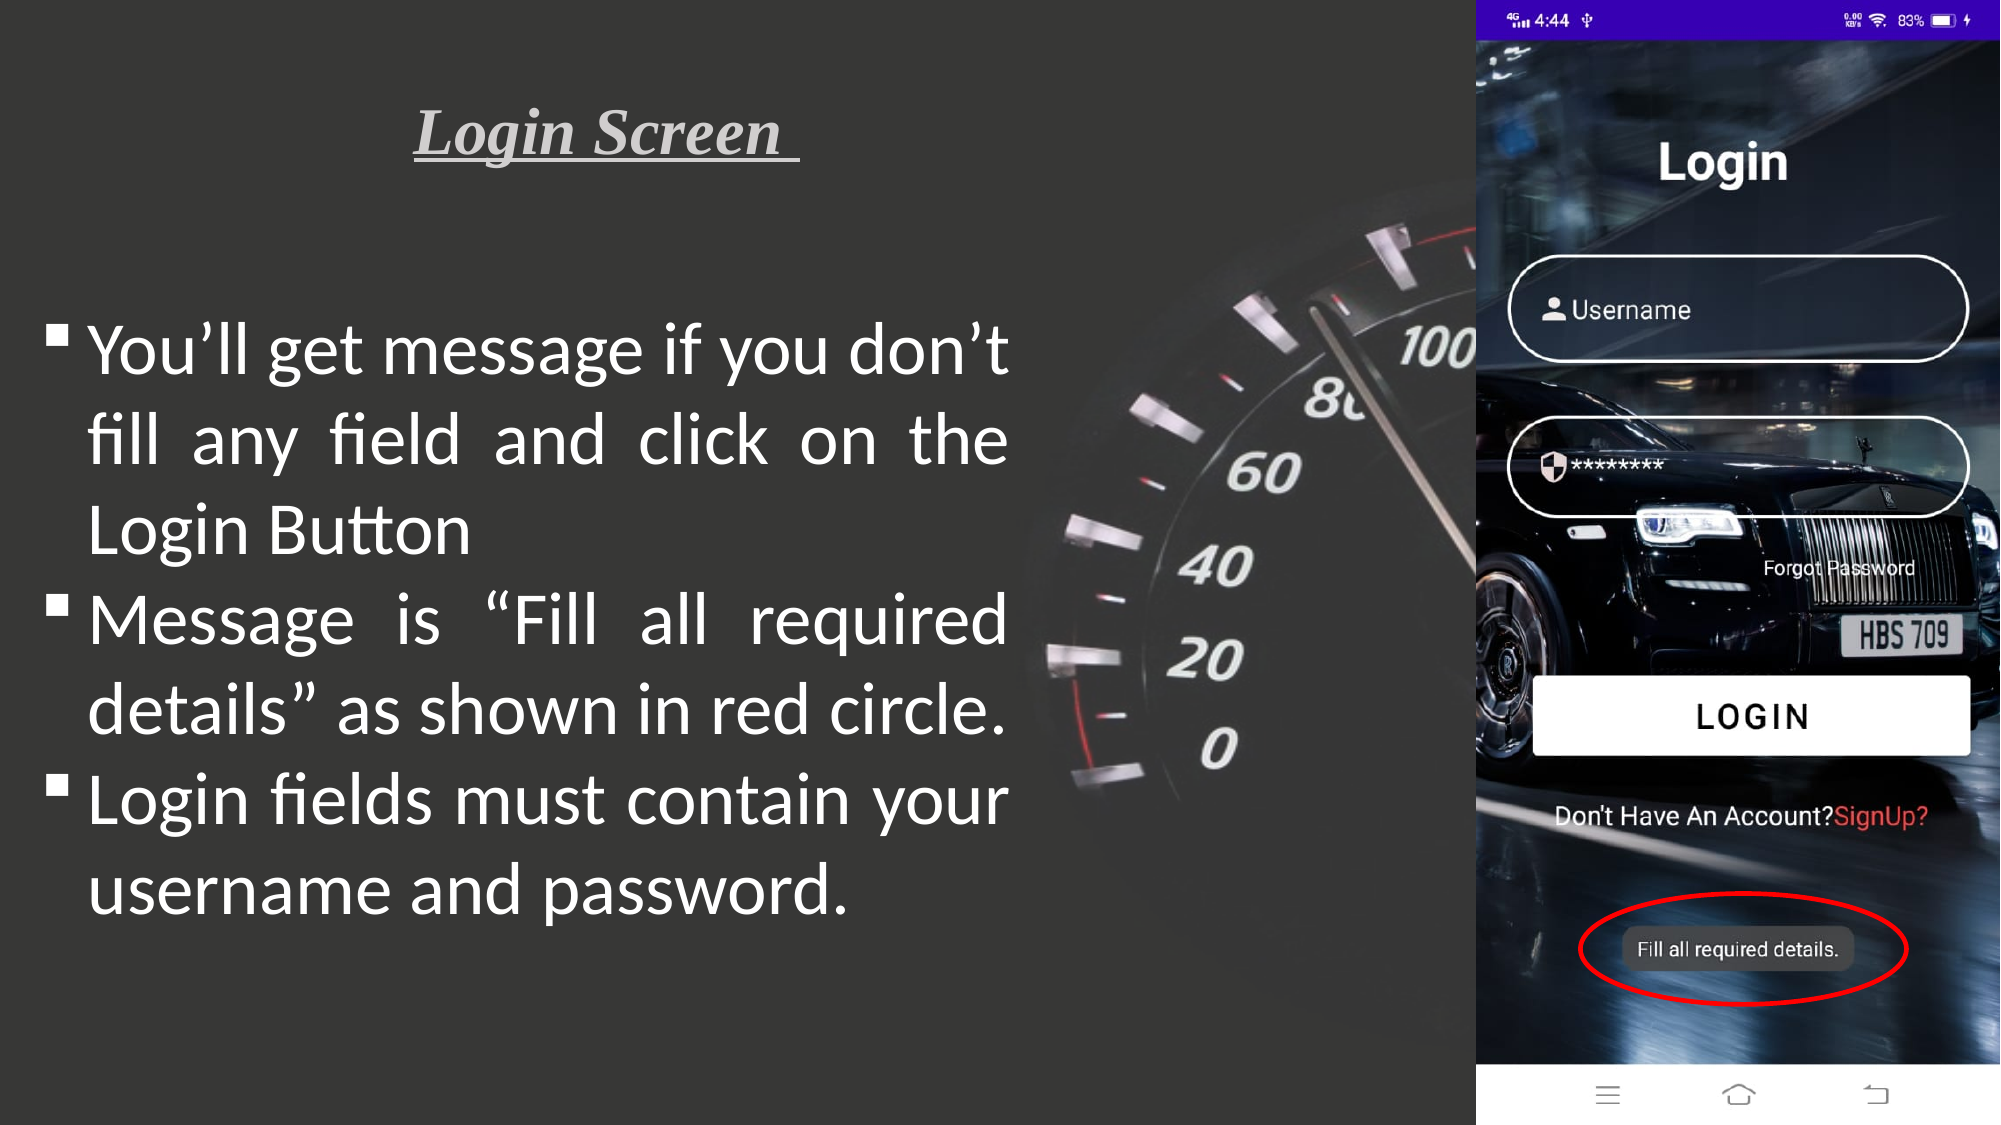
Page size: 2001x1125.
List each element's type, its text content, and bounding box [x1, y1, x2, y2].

text_box You’ll get message if you don’t fill any field and click on the Login Button Message is “Fill all required details” as shown in red circle. Login fields must contain your username and password. [26, 291, 1027, 1117]
picture [1476, 0, 2000, 1125]
text_box Login Screen [26, 80, 1187, 176]
table_header Result [0, 0, 1476, 1125]
